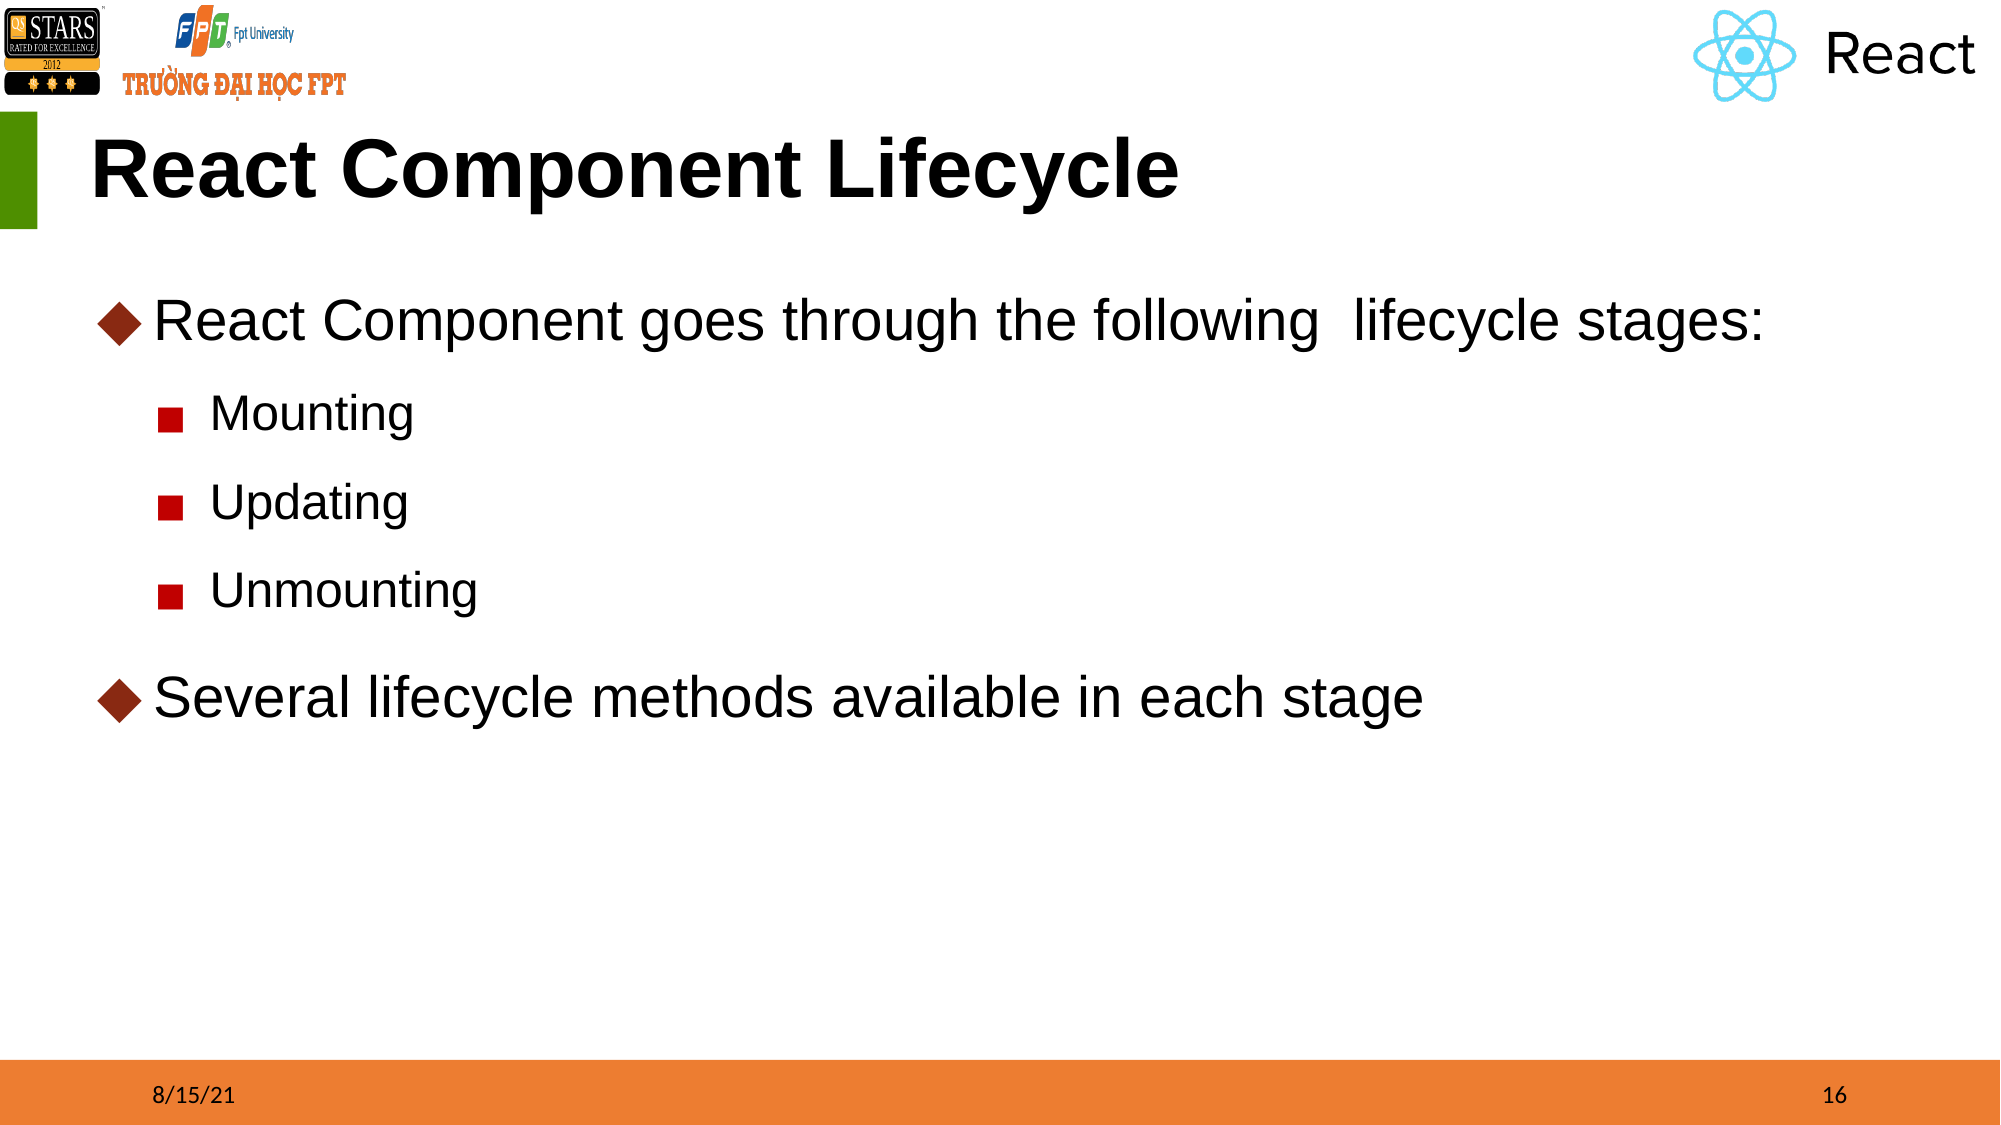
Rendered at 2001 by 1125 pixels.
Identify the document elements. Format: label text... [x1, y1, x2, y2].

list React Component goes through the following lifecycle stages: Mounting Updating Unmounting Several lifecycle methods available in each stage [82, 254, 1916, 1014]
picture [4, 5, 346, 101]
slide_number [137, 1063, 588, 1124]
picture [1679, 8, 2001, 103]
title React Component Lifecycle [37, 111, 1978, 230]
slide_number ‹#› [1412, 1063, 1863, 1124]
